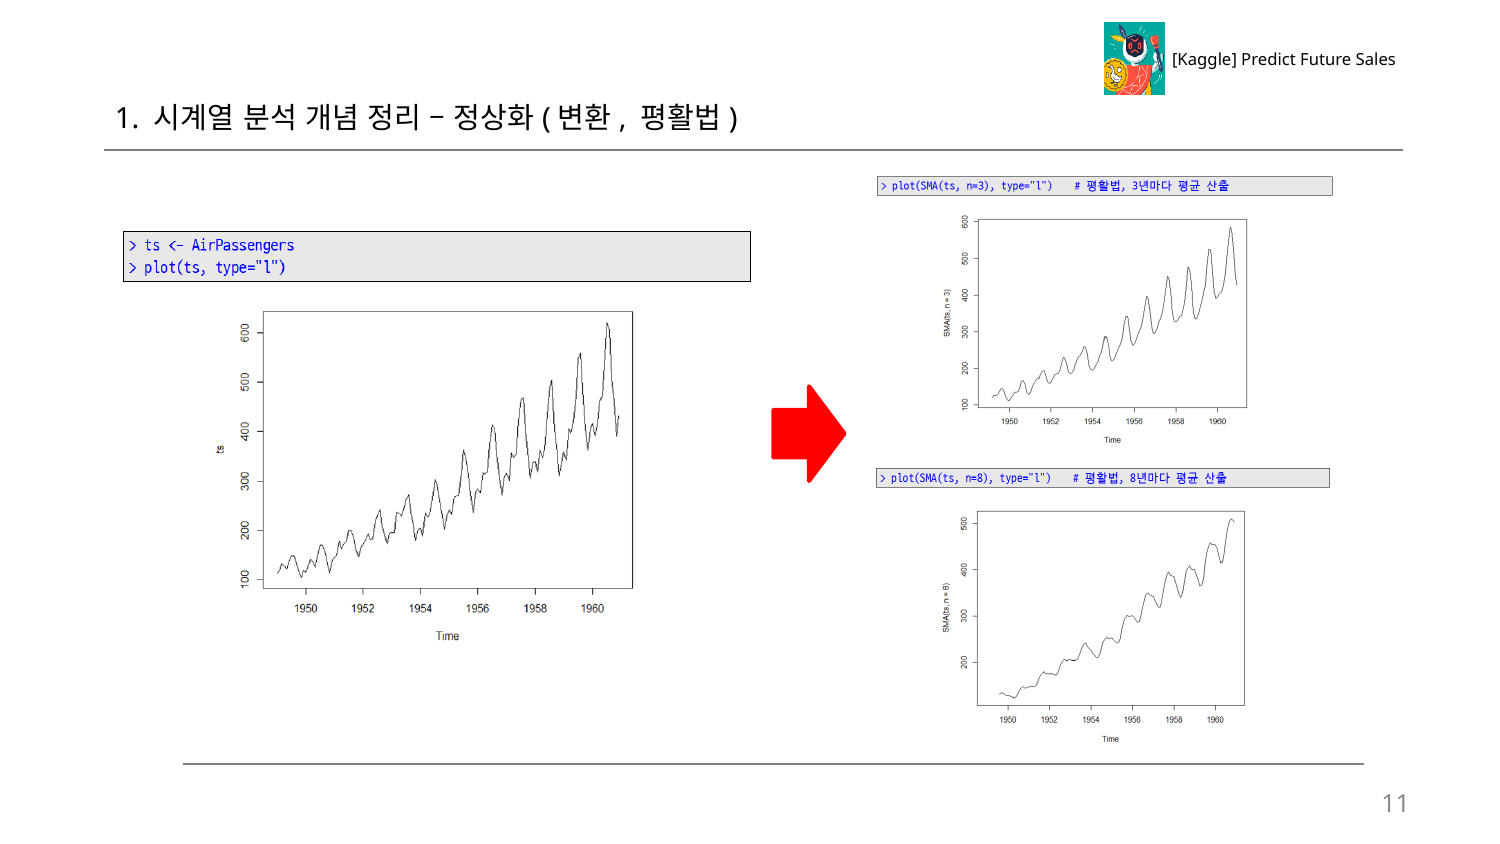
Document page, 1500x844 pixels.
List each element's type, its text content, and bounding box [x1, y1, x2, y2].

picture [872, 465, 1337, 746]
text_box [1104, 22, 1483, 95]
text_box [771, 384, 847, 483]
picture [114, 225, 760, 643]
picture [872, 170, 1337, 449]
slide_number 11 [1074, 782, 1425, 827]
text_box 1. 시계열 분석 개념 정리 – 정상화(변환, 평활법) [100, 91, 1400, 142]
